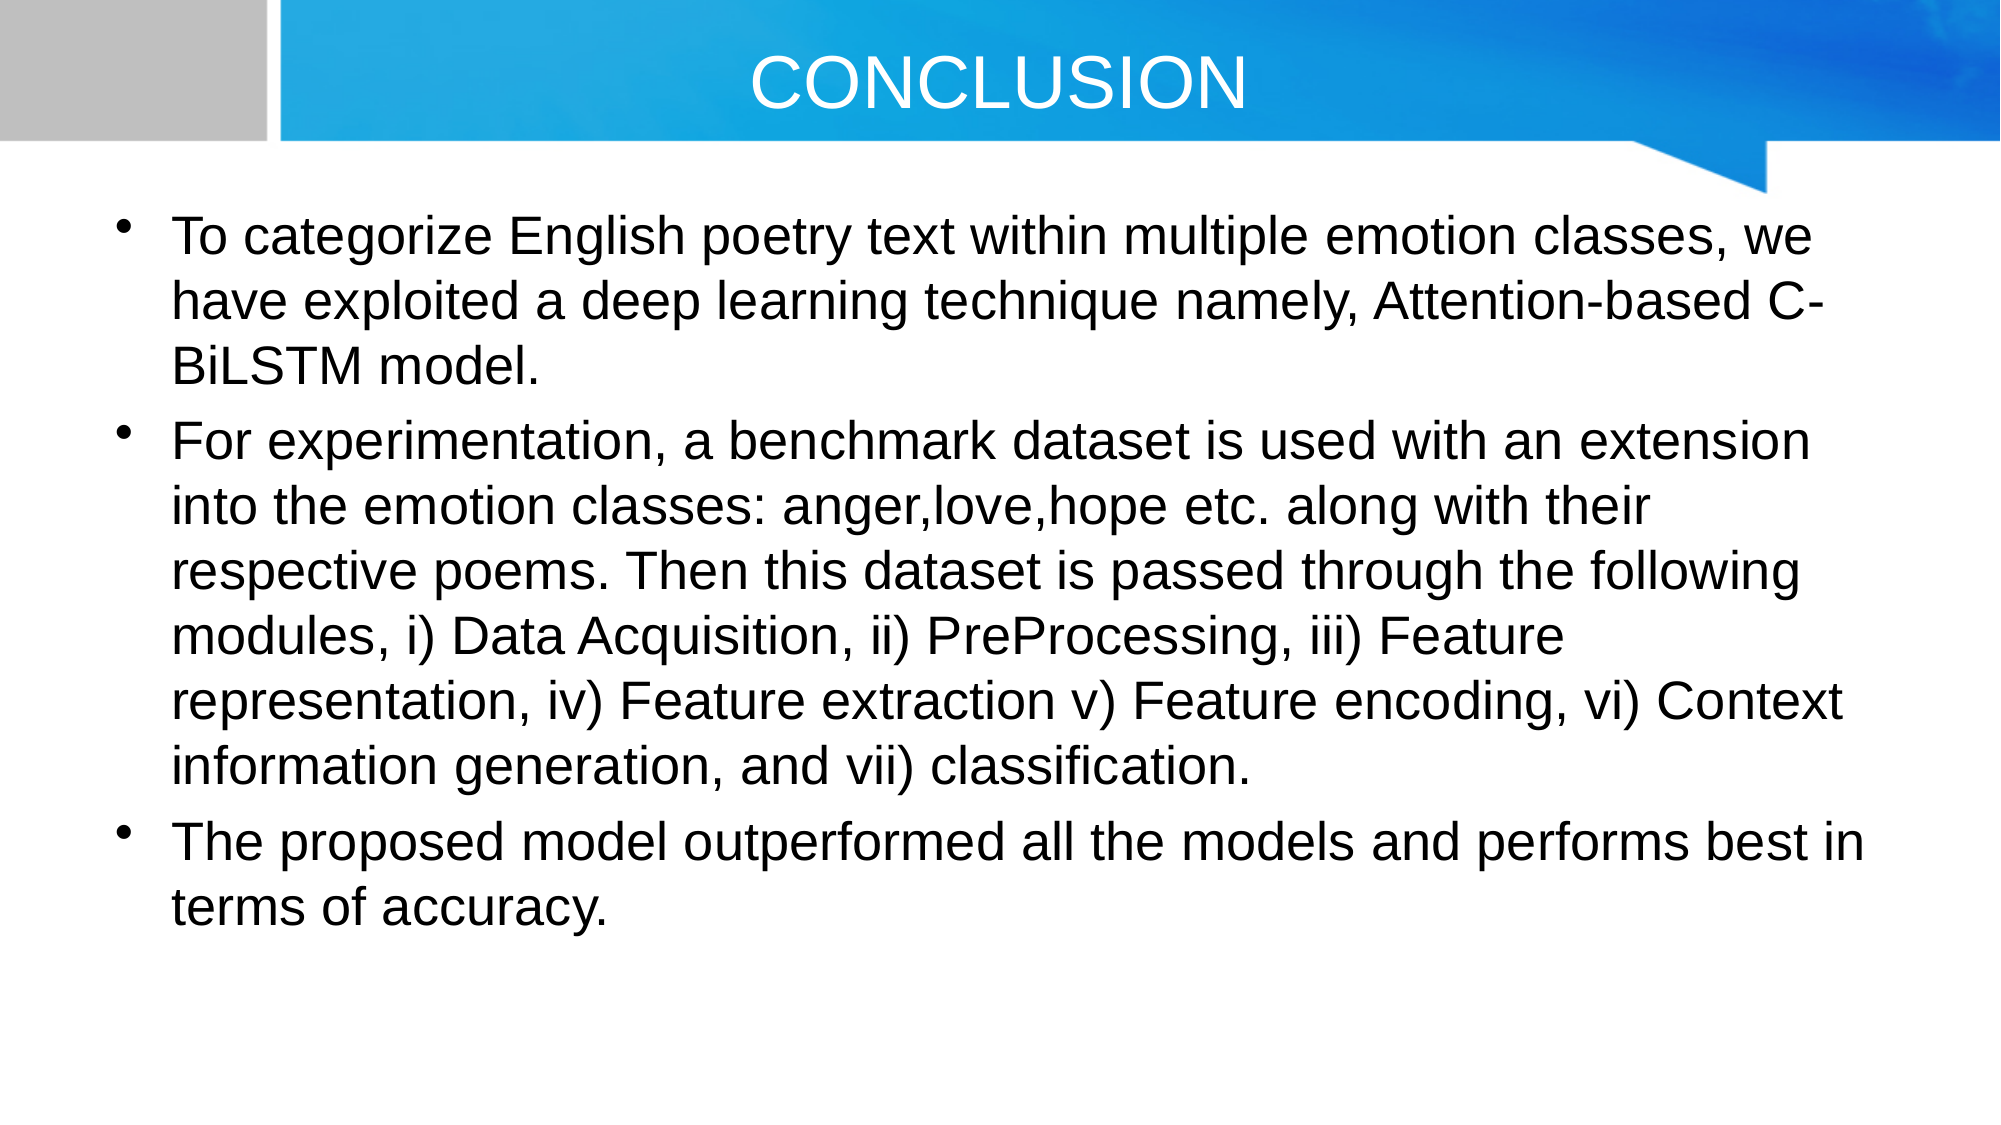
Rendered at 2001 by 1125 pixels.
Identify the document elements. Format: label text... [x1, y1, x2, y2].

list To categorize English poetry text within multiple emotion classes, we have exploited a deep learning technique namely, Attention-based C-BiLSTM model. For experimentation, a benchmark dataset is used with an extension into the emotion classes: anger,love,hope etc. along with their respective poems. Then this dataset is passed through the following modules, i) Data Acquisition, ii) PreProcessing, iii) Feature representation, iv) Feature extraction v) Feature encoding, vi) Context information generation, and vii) classification. The proposed model outperformed all the models and performs best in terms of accuracy. [99, 192, 1901, 1006]
picture [0, 0, 2000, 1125]
title CONCLUSION [99, 30, 1901, 127]
